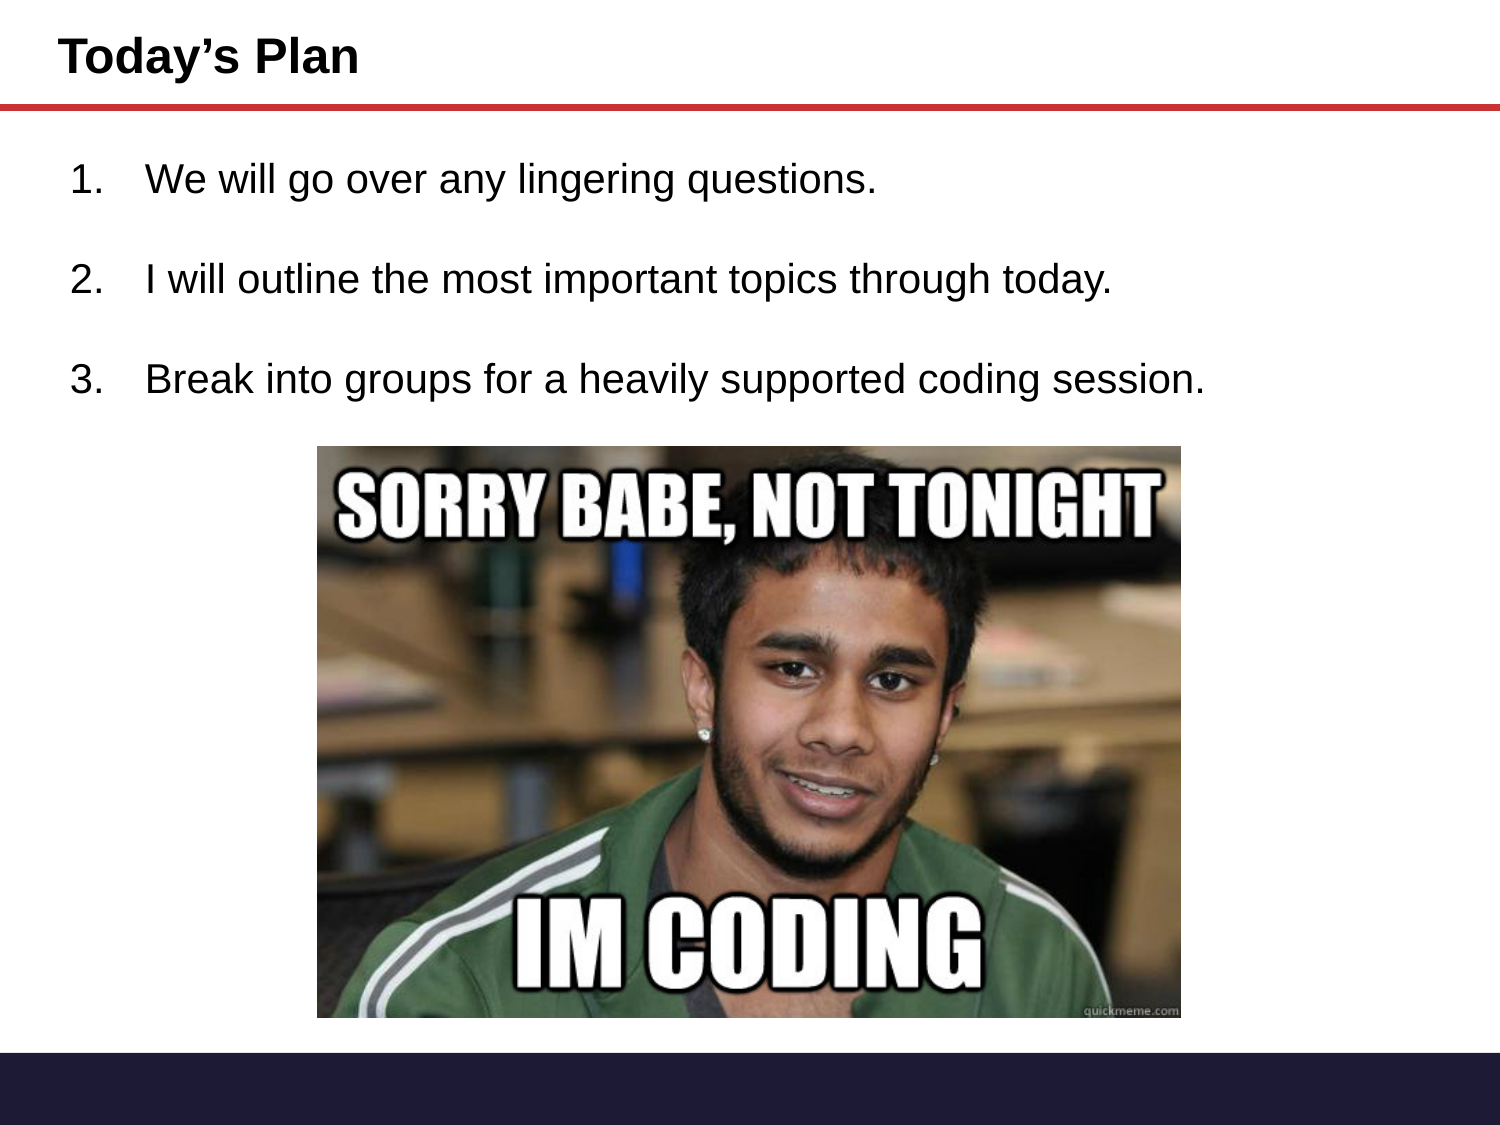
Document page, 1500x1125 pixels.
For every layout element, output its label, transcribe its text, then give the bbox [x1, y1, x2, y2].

picture [317, 445, 1181, 1019]
text_box We will go over any lingering questions. I will outline the most important topics through today. Break into groups for a heavily supported coding session. [24, 114, 1482, 410]
text_box Today’s Plan [49, 16, 1188, 91]
